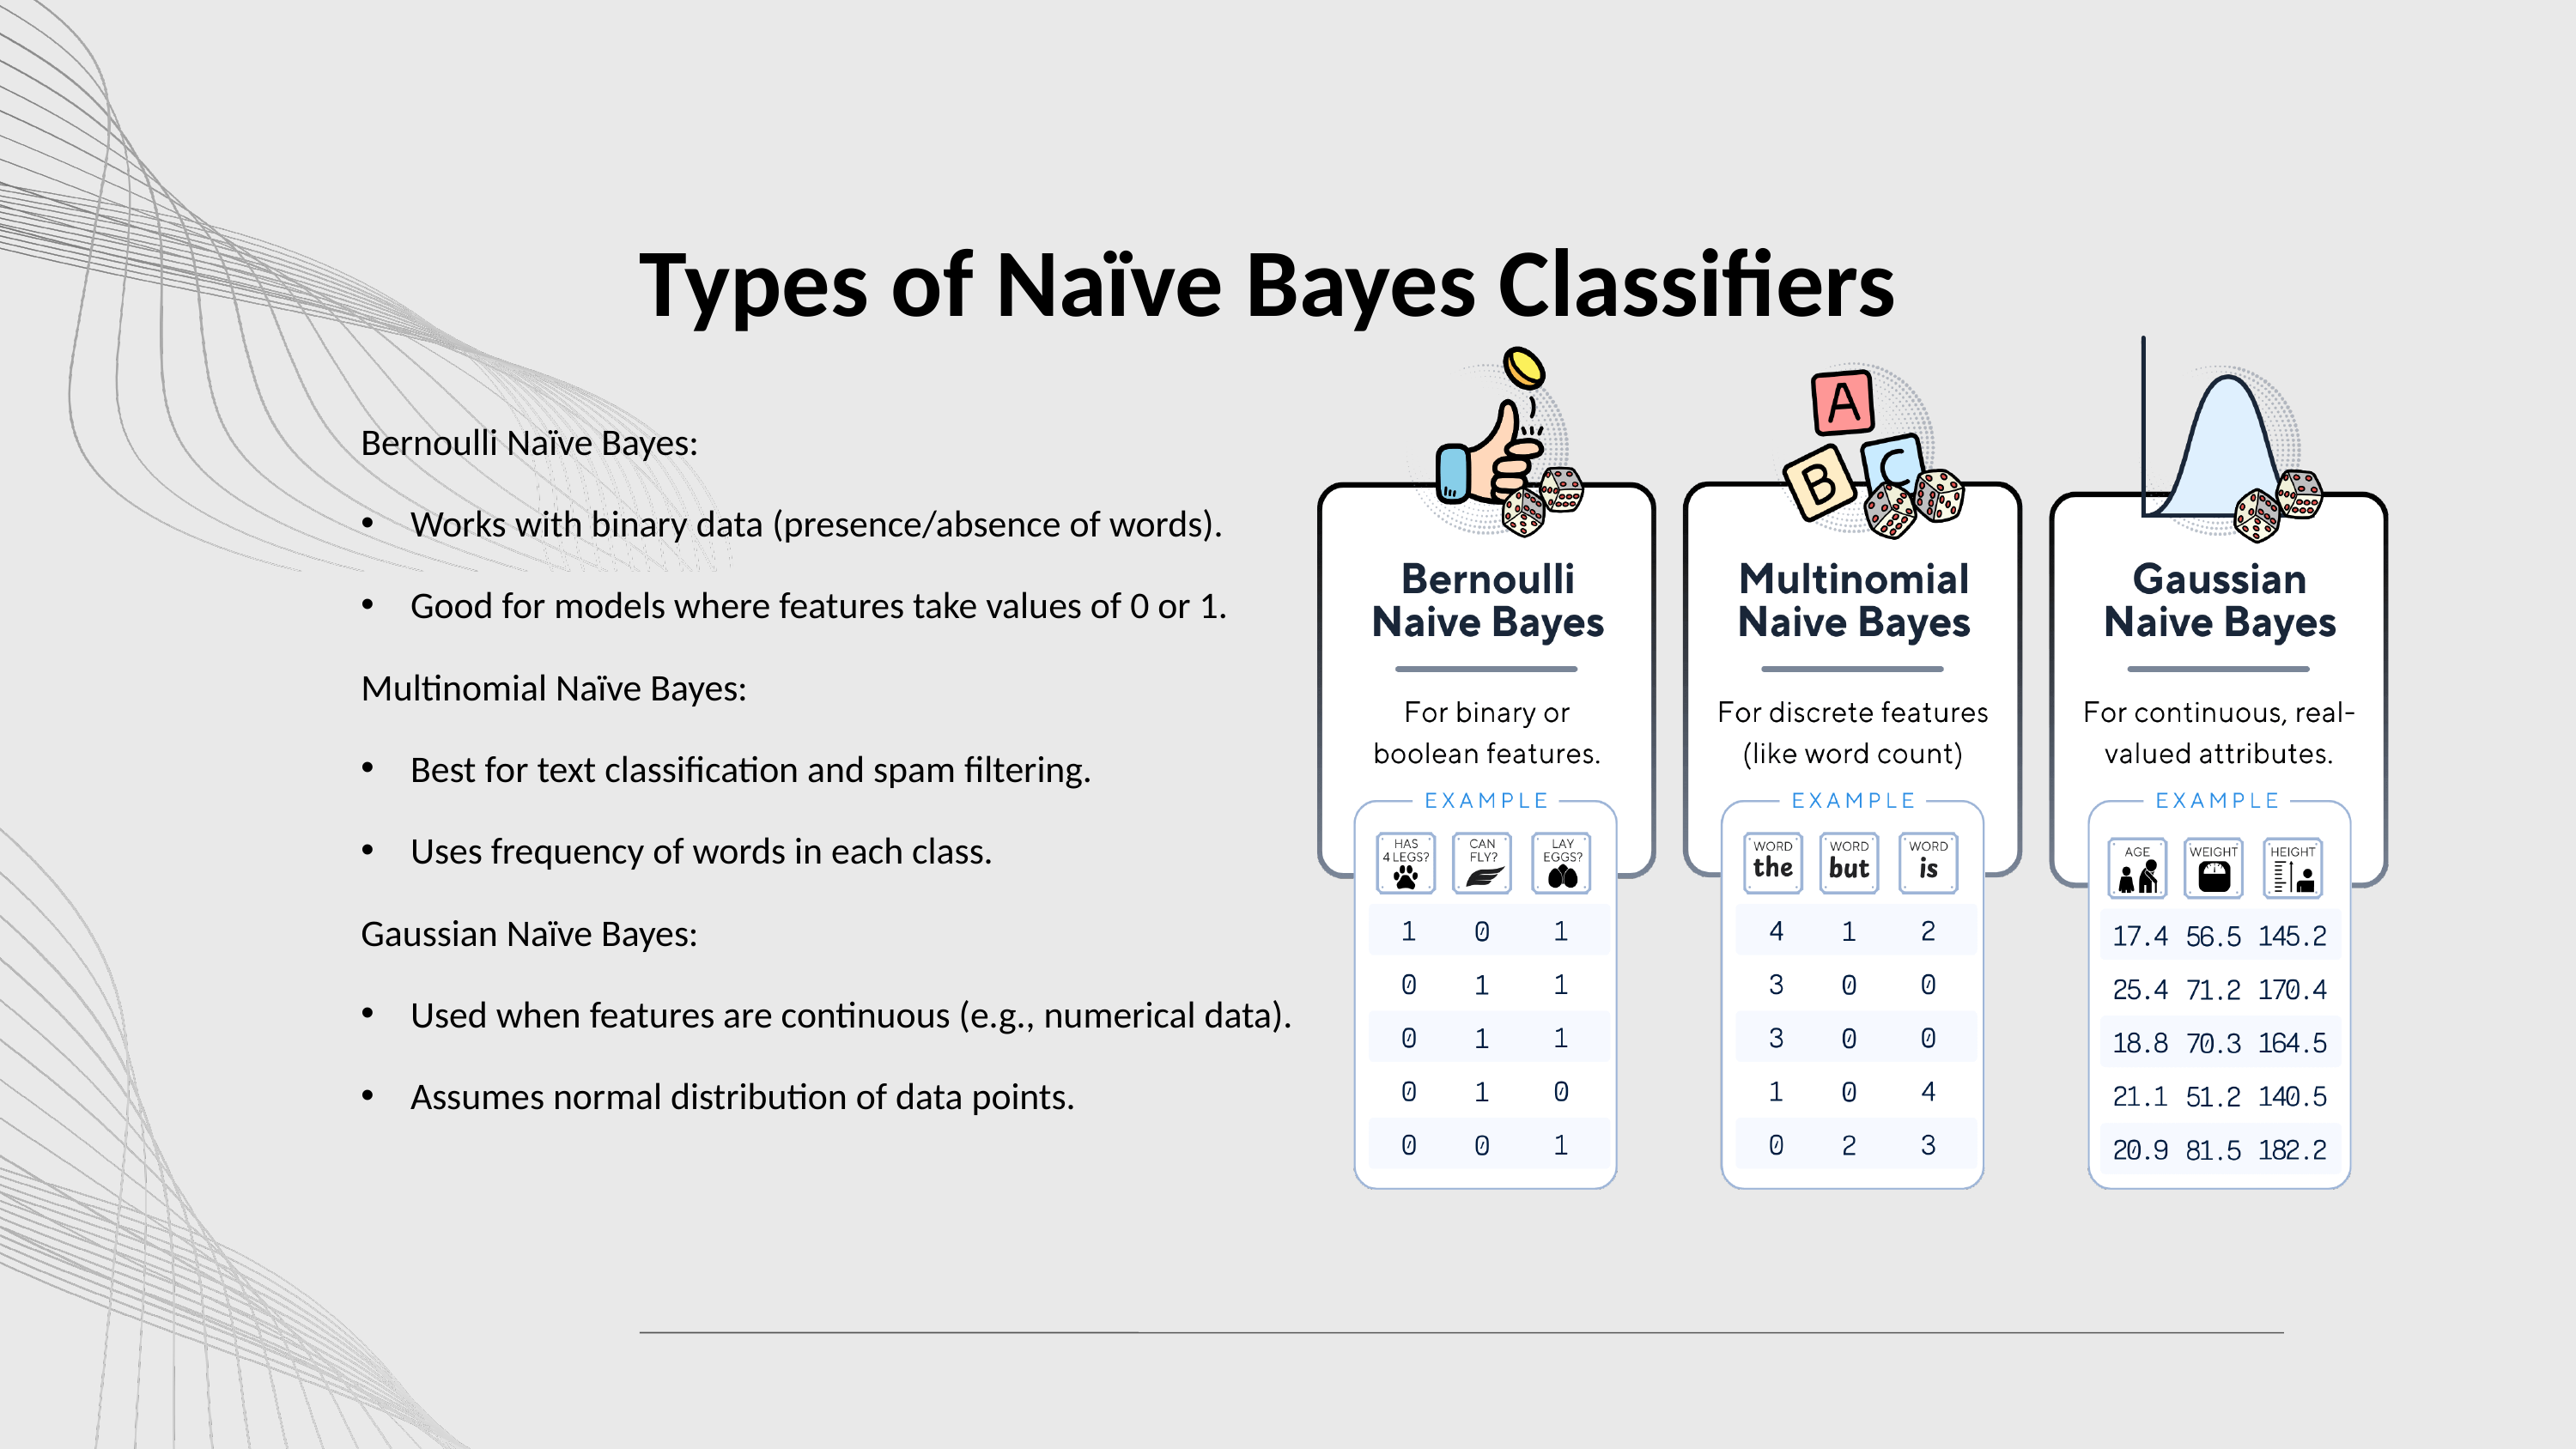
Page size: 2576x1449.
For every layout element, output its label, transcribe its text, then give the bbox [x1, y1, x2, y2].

picture [1287, 336, 2438, 1191]
text_box [0, 0, 733, 572]
text_box [0, 724, 636, 1449]
text_box Bernoulli Naïve Bayes: Works with binary data (presence/absence of words). Good for models where features take values of 0 or 1. Multinomial Naïve Bayes: Best for text classification and spam filtering. Uses frequency of words in each class. Gaussian Naïve Bayes: Used when features are continuous (e.g., numerical data). Assumes normal distribution of data points. [311, 380, 1283, 1118]
text_box Types of Naïve Bayes Classifiers [639, 219, 1936, 336]
